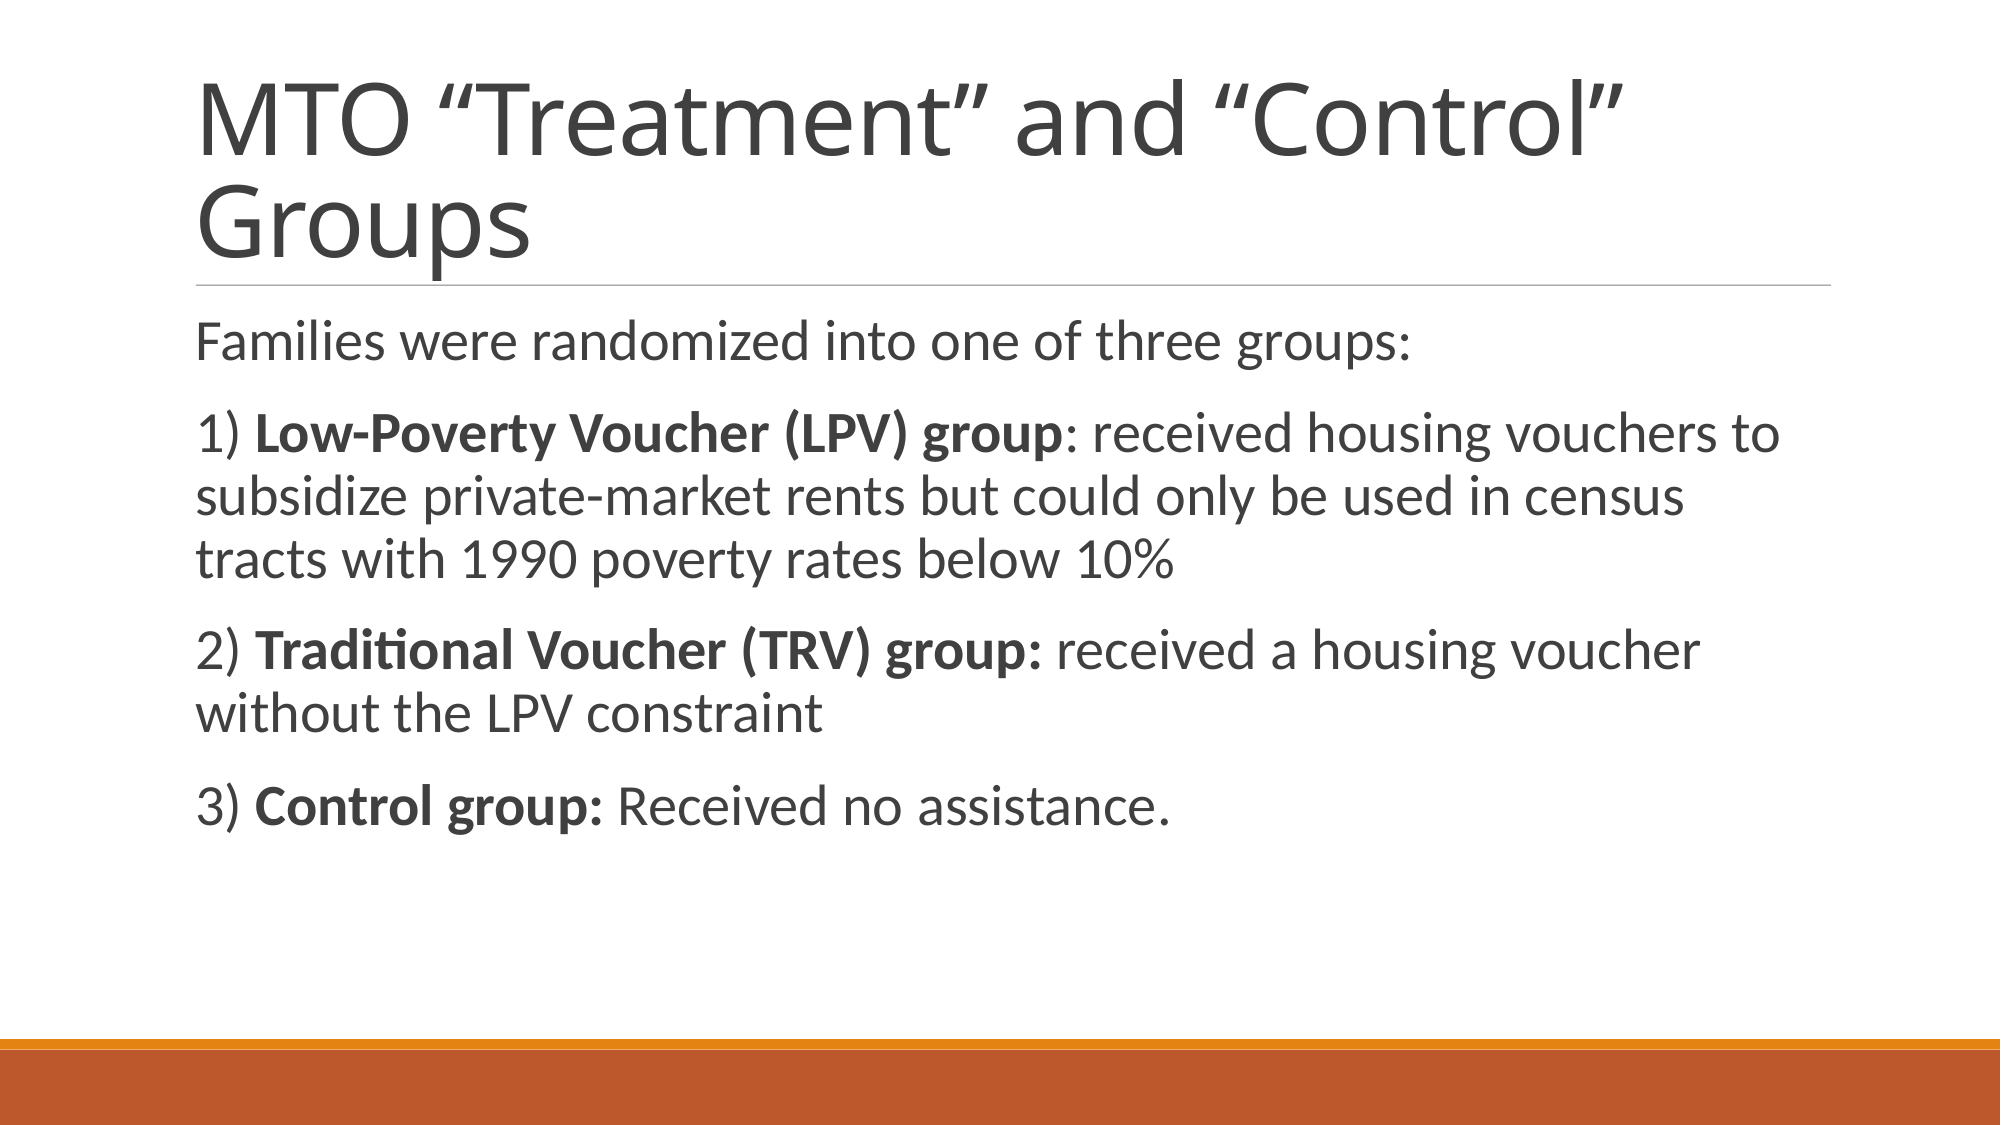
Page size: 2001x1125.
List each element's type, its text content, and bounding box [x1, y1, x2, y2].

list Families were randomized into one of three groups: 1) Low-Poverty Voucher (LPV) group: received housing vouchers to subsidize private-market rents but could only be used in census tracts with 1990 poverty rates below 10% 2) Traditional Voucher (TRV) group: received a housing voucher without the LPV constraint 3) Control group: Received no assistance. [180, 302, 1830, 963]
title MTO “Treatment” and “Control” Groups [180, 47, 1830, 285]
